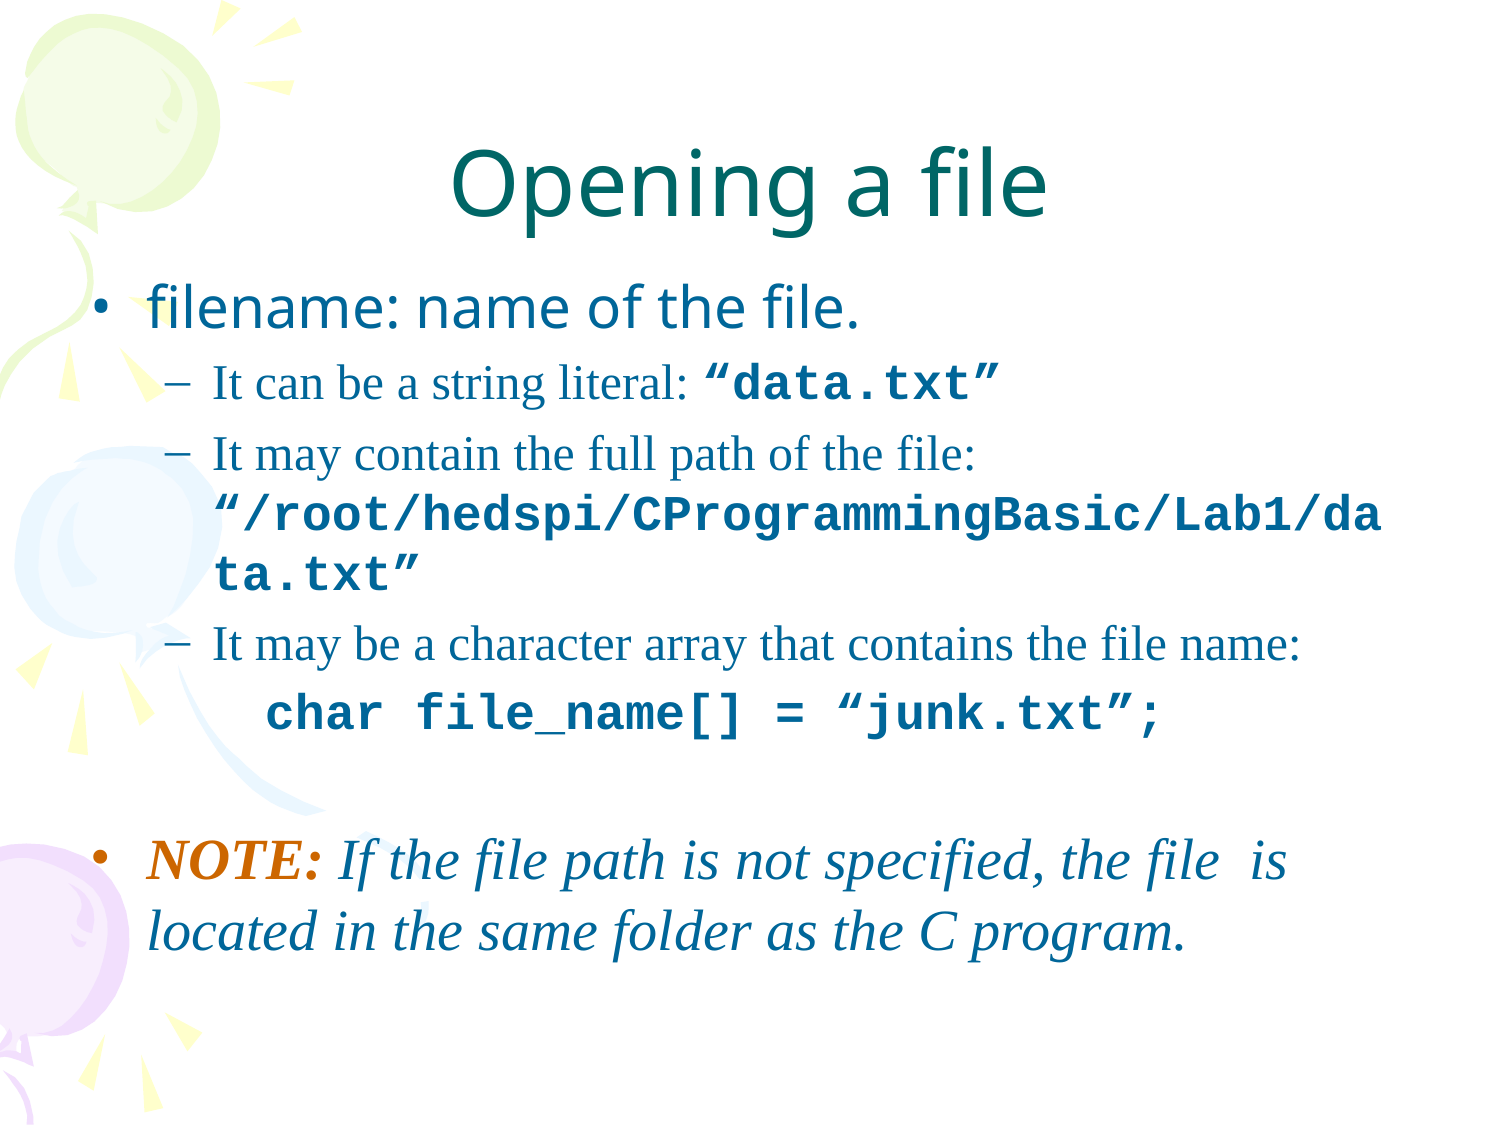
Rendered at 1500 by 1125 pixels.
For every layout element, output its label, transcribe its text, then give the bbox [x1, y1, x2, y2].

title Opening a file [73, 27, 1427, 244]
list filename: name of the file. It can be a string literal: “data.txt” It may contain the full path of the file: “/root/hedspi/CProgrammingBasic/Lab1/data.txt” It may be a character array that contains the file name: char file_name[] = “junk.txt”; NOTE: If the file path is not specified, the file is located in the same folder as the C program. [75, 262, 1425, 994]
